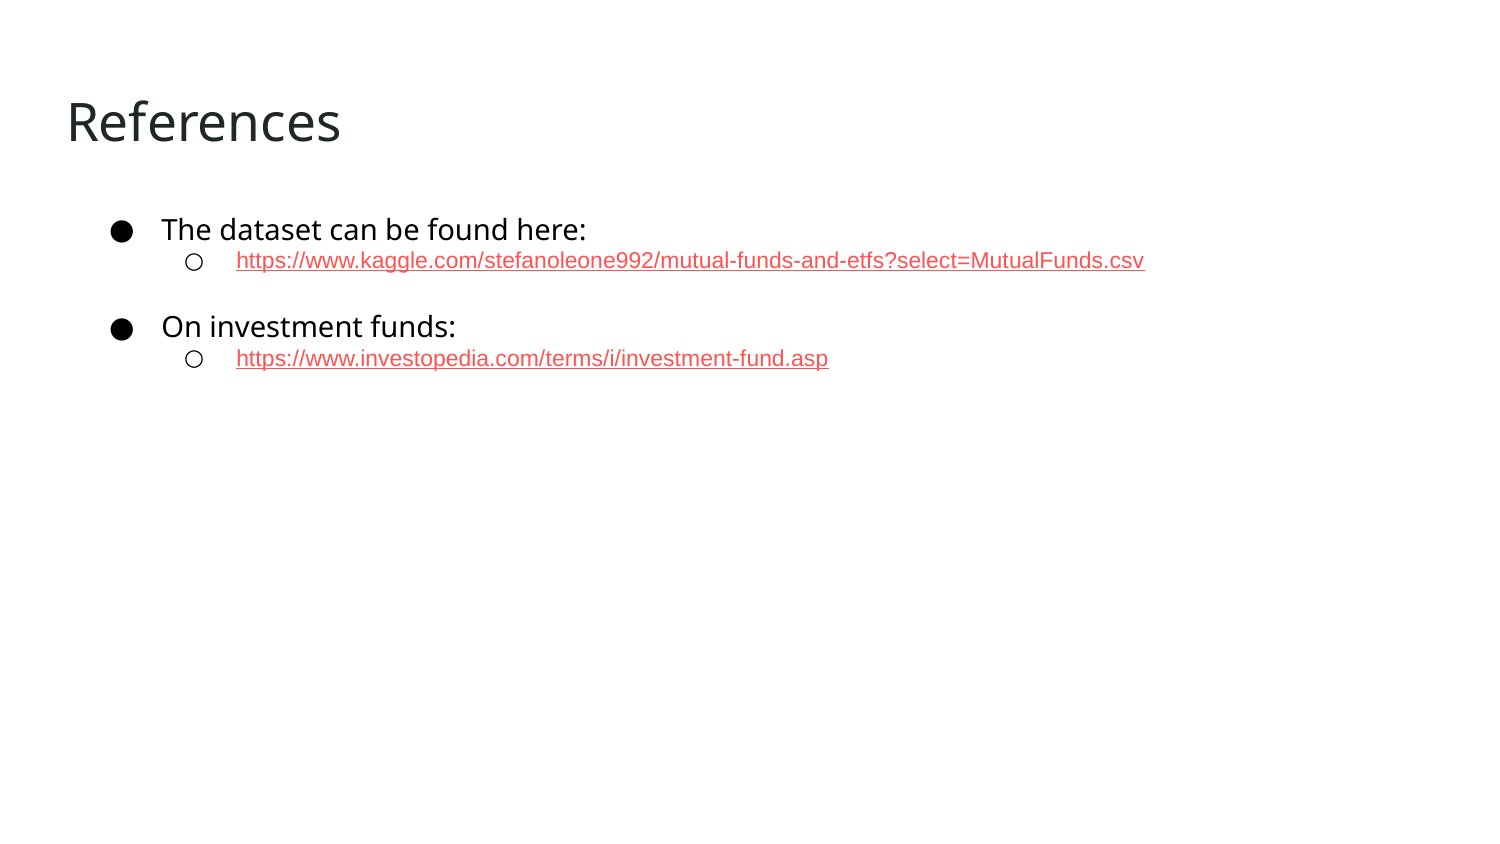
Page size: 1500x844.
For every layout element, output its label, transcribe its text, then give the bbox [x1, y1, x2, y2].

text_box The dataset can be found here: https://www.kaggle.com/stefanoleone992/mutual-funds-and-etfs?select=MutualFunds.csv On investment funds: https://www.investopedia.com/terms/i/investment-fund.asp [71, 196, 1449, 386]
title References [51, 72, 1449, 167]
